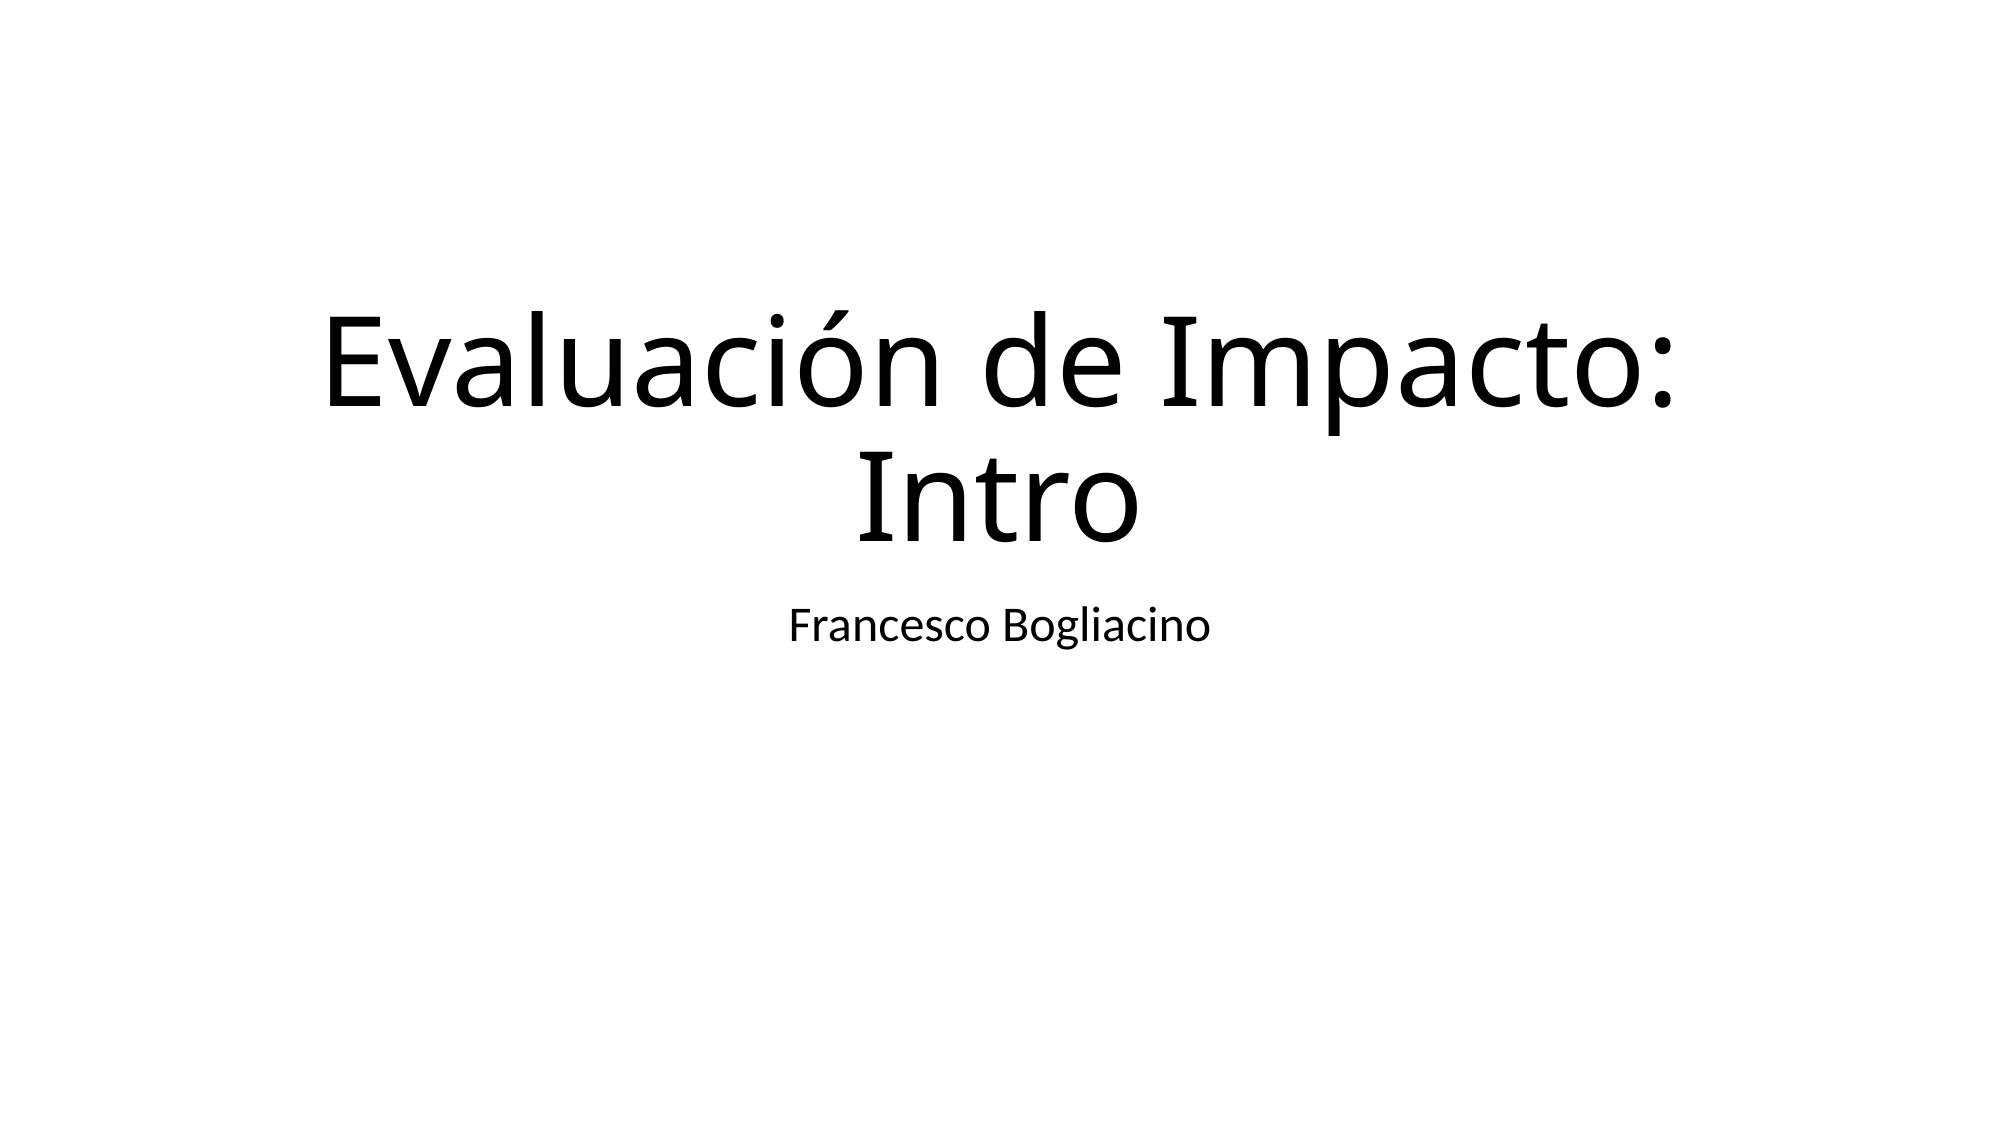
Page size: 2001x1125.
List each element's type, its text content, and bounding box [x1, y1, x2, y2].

title Evaluación de Impacto: Intro [249, 184, 1750, 576]
subtitle Francesco Bogliacino [249, 590, 1750, 863]
